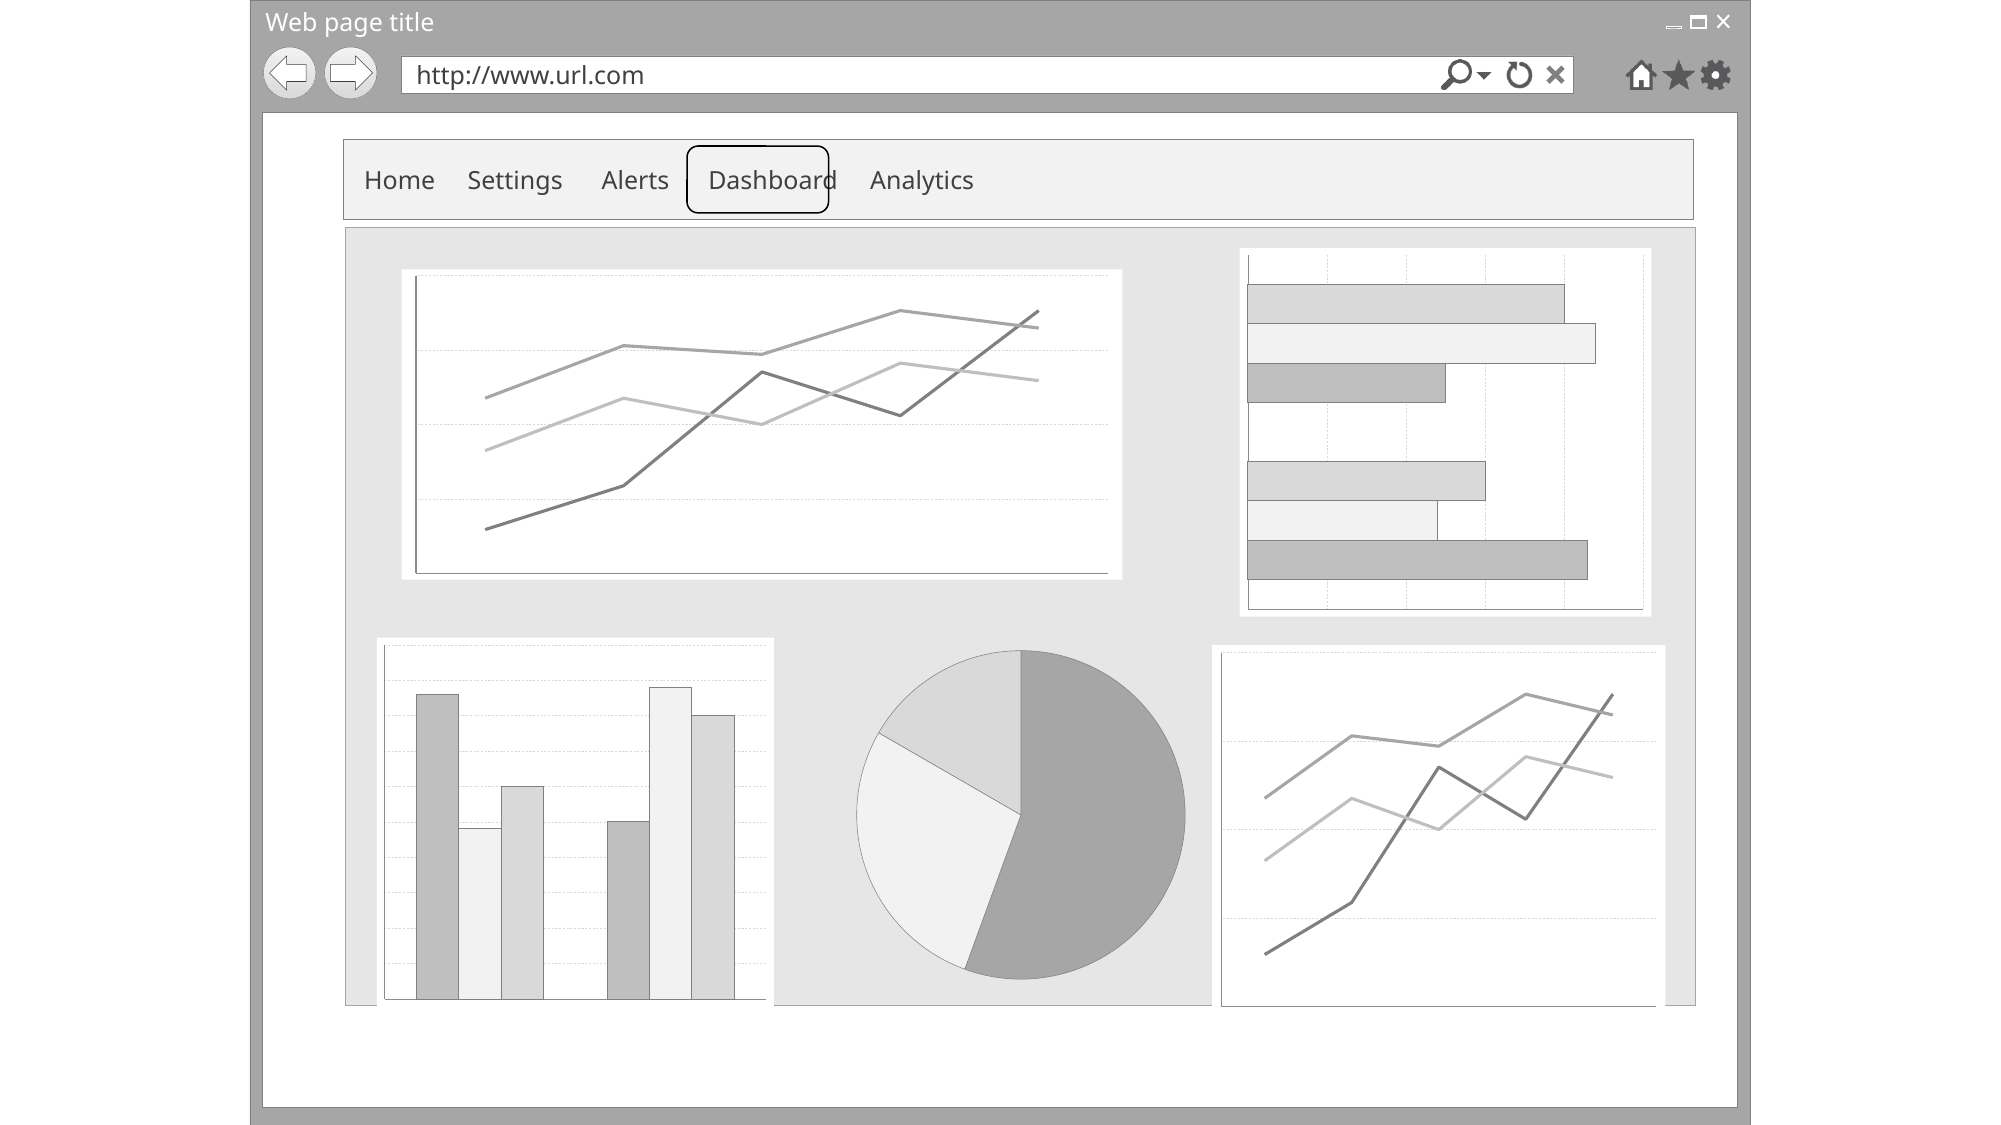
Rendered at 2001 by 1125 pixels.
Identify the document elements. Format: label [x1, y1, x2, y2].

chart [1239, 247, 1652, 617]
chart [1212, 645, 1666, 1015]
text_box [249, 0, 1750, 1125]
chart [376, 637, 774, 1007]
chart [832, 643, 1209, 986]
chart [401, 269, 1123, 580]
